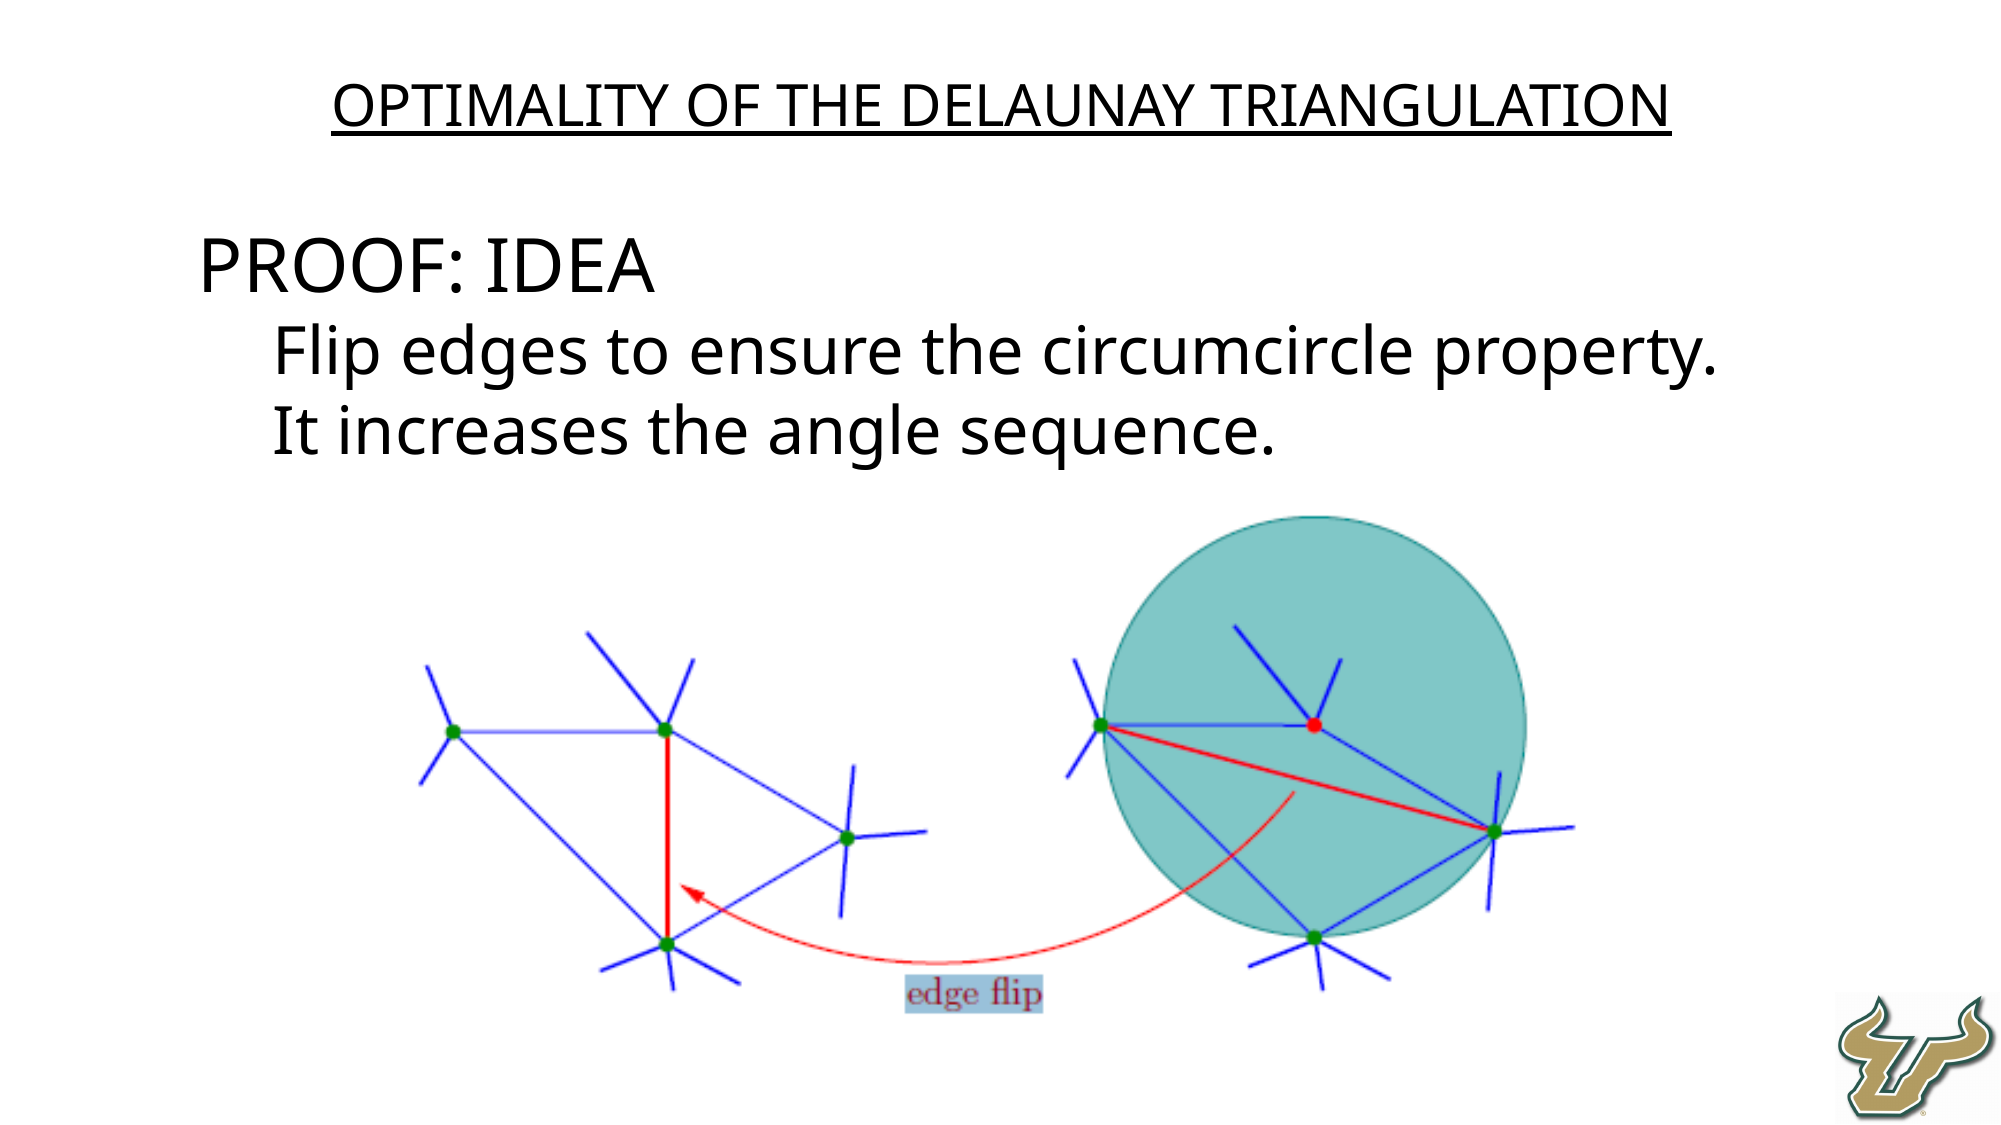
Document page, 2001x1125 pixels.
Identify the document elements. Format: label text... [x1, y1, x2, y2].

list Proof: Idea Flip edges to ensure the circumcircle property. It increases the angle sequence. [107, 197, 1893, 488]
picture [401, 487, 1599, 1076]
picture [1835, 992, 2000, 1124]
list Optimality of the Delaunay Triangulation [261, 43, 1739, 172]
